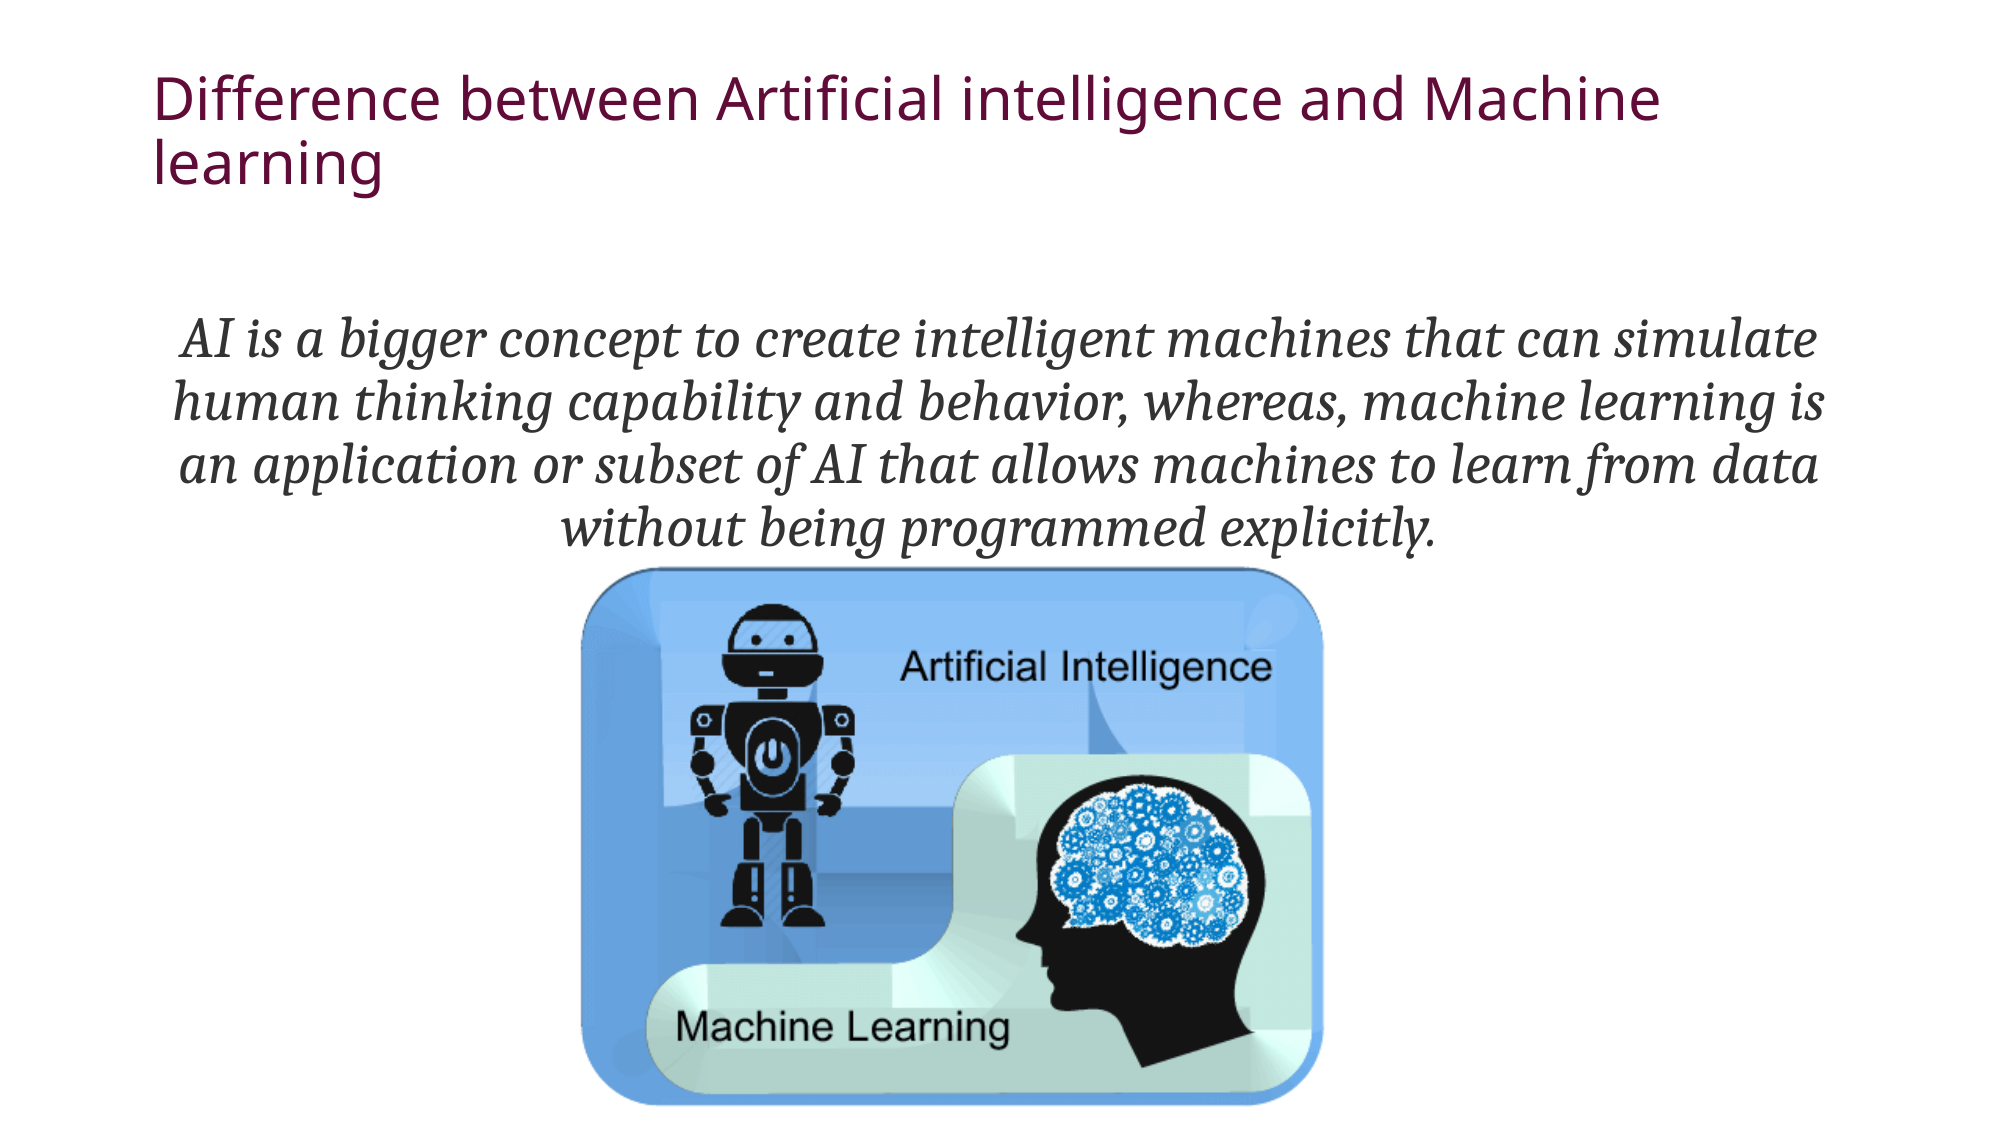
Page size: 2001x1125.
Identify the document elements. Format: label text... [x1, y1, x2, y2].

list AI is a bigger concept to create intelligent machines that can simulate human thinking capability and behavior, whereas, machine learning is an application or subset of AI that allows machines to learn from data without being programmed explicitly. [137, 299, 1863, 590]
title Difference between Artificial intelligence and Machine learning [137, 59, 1863, 278]
picture [575, 562, 1329, 1110]
